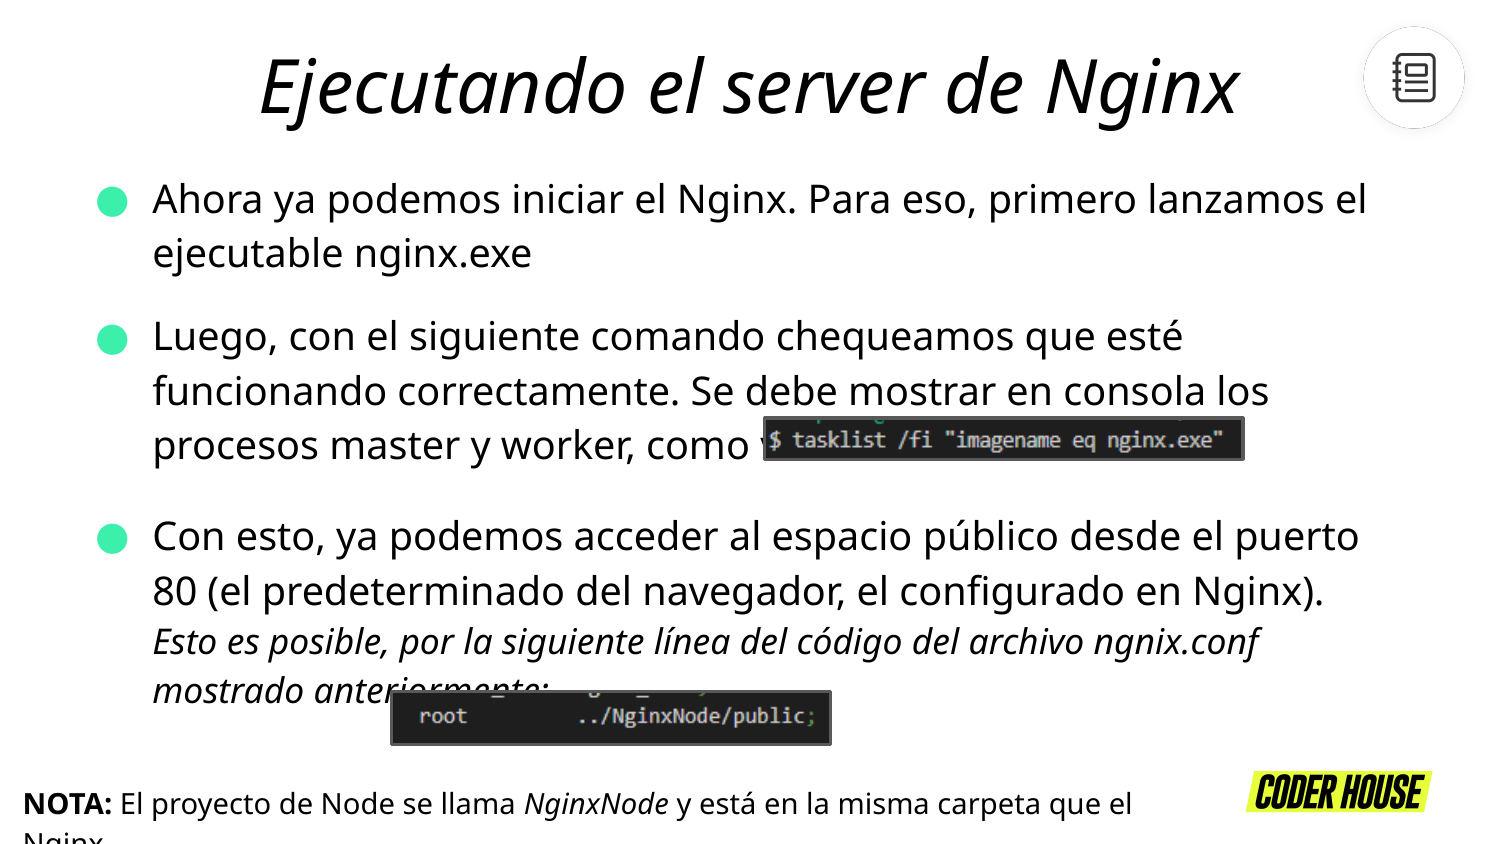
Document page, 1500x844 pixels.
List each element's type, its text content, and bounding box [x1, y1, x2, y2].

text_box NOTA: El proyecto de Node se llama NginxNode y está en la misma carpeta que el Nginx. [7, 765, 1214, 844]
text_box Luego, con el siguiente comando chequeamos que esté funcionando correctamente. Se debe mostrar en consola los procesos master y worker, como vimos anteriormente: [62, 288, 1413, 475]
text_box Ejecutando el server de Nginx [193, 23, 1307, 149]
picture [1241, 764, 1437, 819]
text_box Con esto, ya podemos acceder al espacio público desde el puerto 80 (el predeterminado del navegador, el configurado en Nginx). Esto es posible, por la siguiente línea del código del archivo ngnix.conf mostrado anteriormente: [62, 488, 1413, 671]
text_box Ahora ya podemos iniciar el Nginx. Para eso, primero lanzamos el ejecutable nginx.exe [62, 151, 1413, 277]
picture [766, 419, 1242, 459]
picture [392, 692, 829, 744]
picture [1351, 14, 1477, 141]
